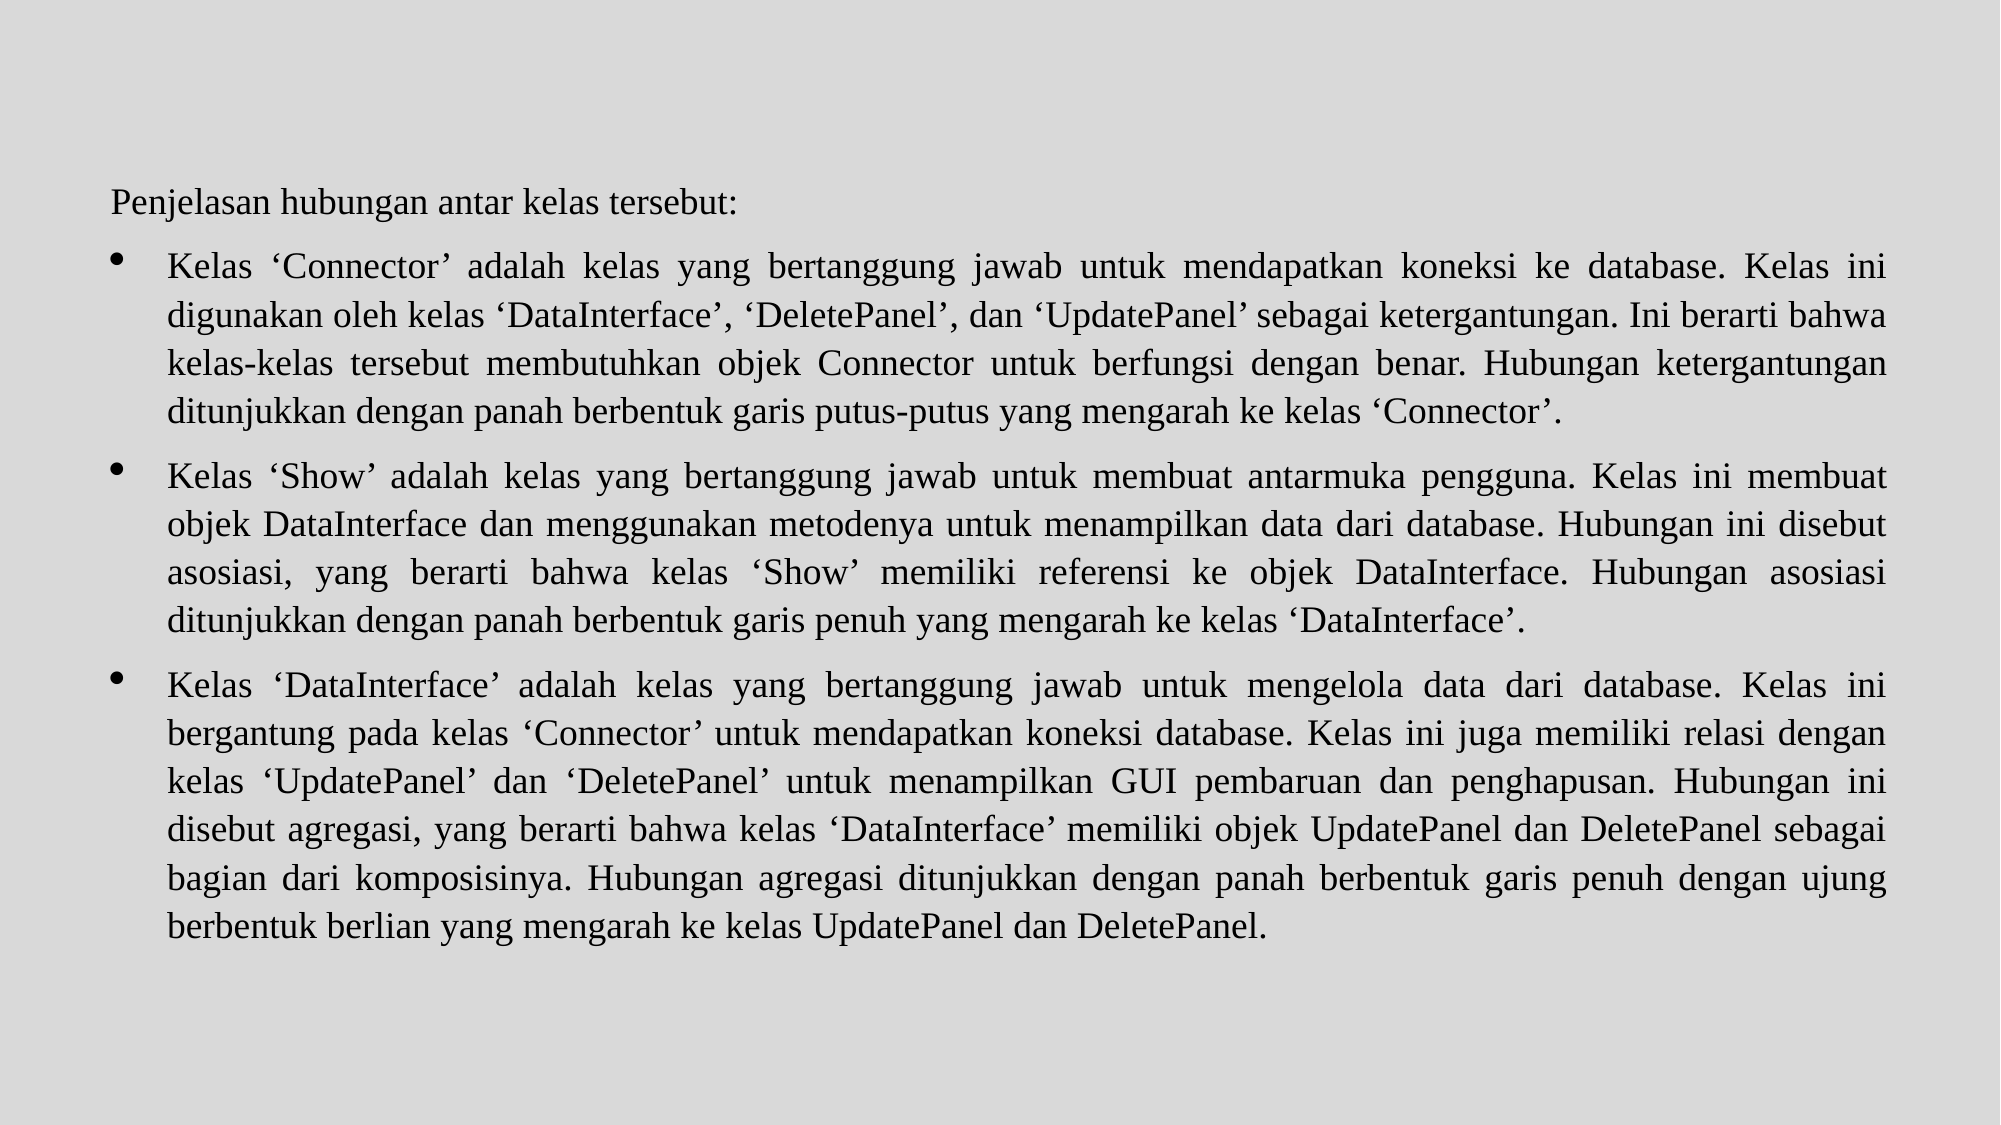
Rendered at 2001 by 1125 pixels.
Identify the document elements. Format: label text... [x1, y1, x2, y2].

text_box Penjelasan hubungan antar kelas tersebut: Kelas ‘Connector’ adalah kelas yang bertanggung jawab untuk mendapatkan koneksi ke database. Kelas ini digunakan oleh kelas ‘DataInterface’, ‘DeletePanel’, dan ‘UpdatePanel’ sebagai ketergantungan. Ini berarti bahwa kelas-kelas tersebut membutuhkan objek Connector untuk berfungsi dengan benar. Hubungan ketergantungan ditunjukkan dengan panah berbentuk garis putus-putus yang mengarah ke kelas ‘Connector’. Kelas ‘Show’ adalah kelas yang bertanggung jawab untuk membuat antarmuka pengguna. Kelas ini membuat objek DataInterface dan menggunakan metodenya untuk menampilkan data dari database. Hubungan ini disebut asosiasi, yang berarti bahwa kelas ‘Show’ memiliki referensi ke objek DataInterface. Hubungan asosiasi ditunjukkan dengan panah berbentuk garis penuh yang mengarah ke kelas ‘DataInterface’. Kelas ‘DataInterface’ adalah kelas yang bertanggung jawab untuk mengelola data dari database. Kelas ini bergantung pada kelas ‘Connector’ untuk mendapatkan koneksi database. Kelas ini juga memiliki relasi dengan kelas ‘UpdatePanel’ dan ‘DeletePanel’ untuk menampilkan GUI pembaruan dan penghapusan. Hubungan ini disebut agregasi, yang berarti bahwa kelas ‘DataInterface’ memiliki objek UpdatePanel dan DeletePanel sebagai bagian dari komposisinya. Hubungan agregasi ditunjukkan dengan panah berbentuk garis penuh dengan ujung berbentuk berlian yang mengarah ke kelas UpdatePanel dan DeletePanel. [95, 166, 1904, 953]
